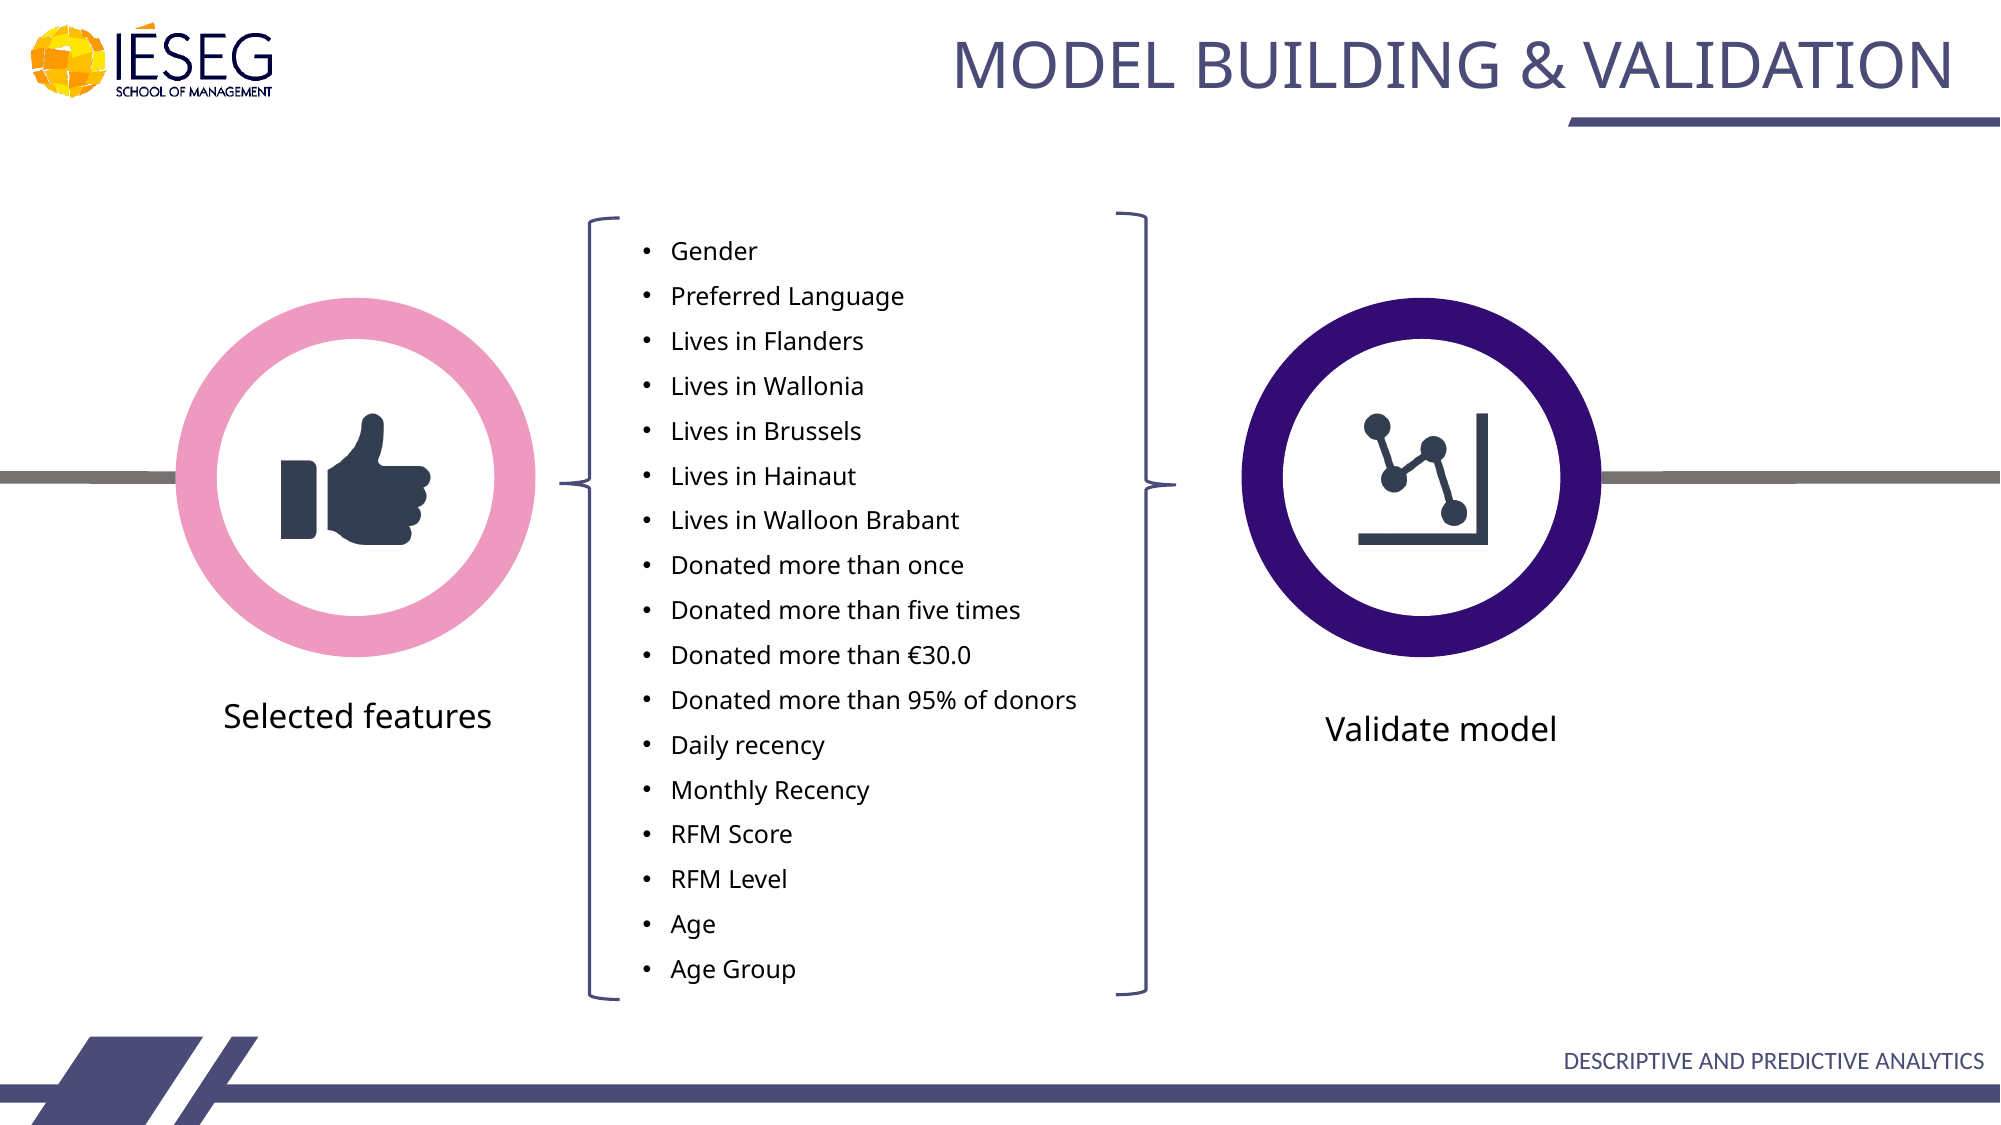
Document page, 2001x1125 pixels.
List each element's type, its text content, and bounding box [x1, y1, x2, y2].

text_box [1240, 296, 1603, 659]
picture [266, 389, 445, 569]
text_box Gender Preferred Language Lives in Flanders Lives in Wallonia Lives in Brussels Lives in Hainaut Lives in Walloon Brabant Donated more than once Donated more than five times Donated more than €30.0 Donated more than 95% of donors Daily recency Monthly Recency RFM Score RFM Level Age Age Group [627, 213, 1115, 992]
picture [1332, 389, 1512, 569]
text_box [174, 296, 537, 659]
text_box [1115, 212, 1177, 996]
text_box MODEL BUILDING & VALIDATION [822, 24, 1971, 123]
text_box Selected features [154, 667, 563, 743]
text_box [215, 337, 496, 618]
text_box [559, 217, 620, 1001]
text_box [1281, 337, 1562, 618]
picture [31, 22, 272, 98]
text_box Validate model [1237, 681, 1646, 756]
